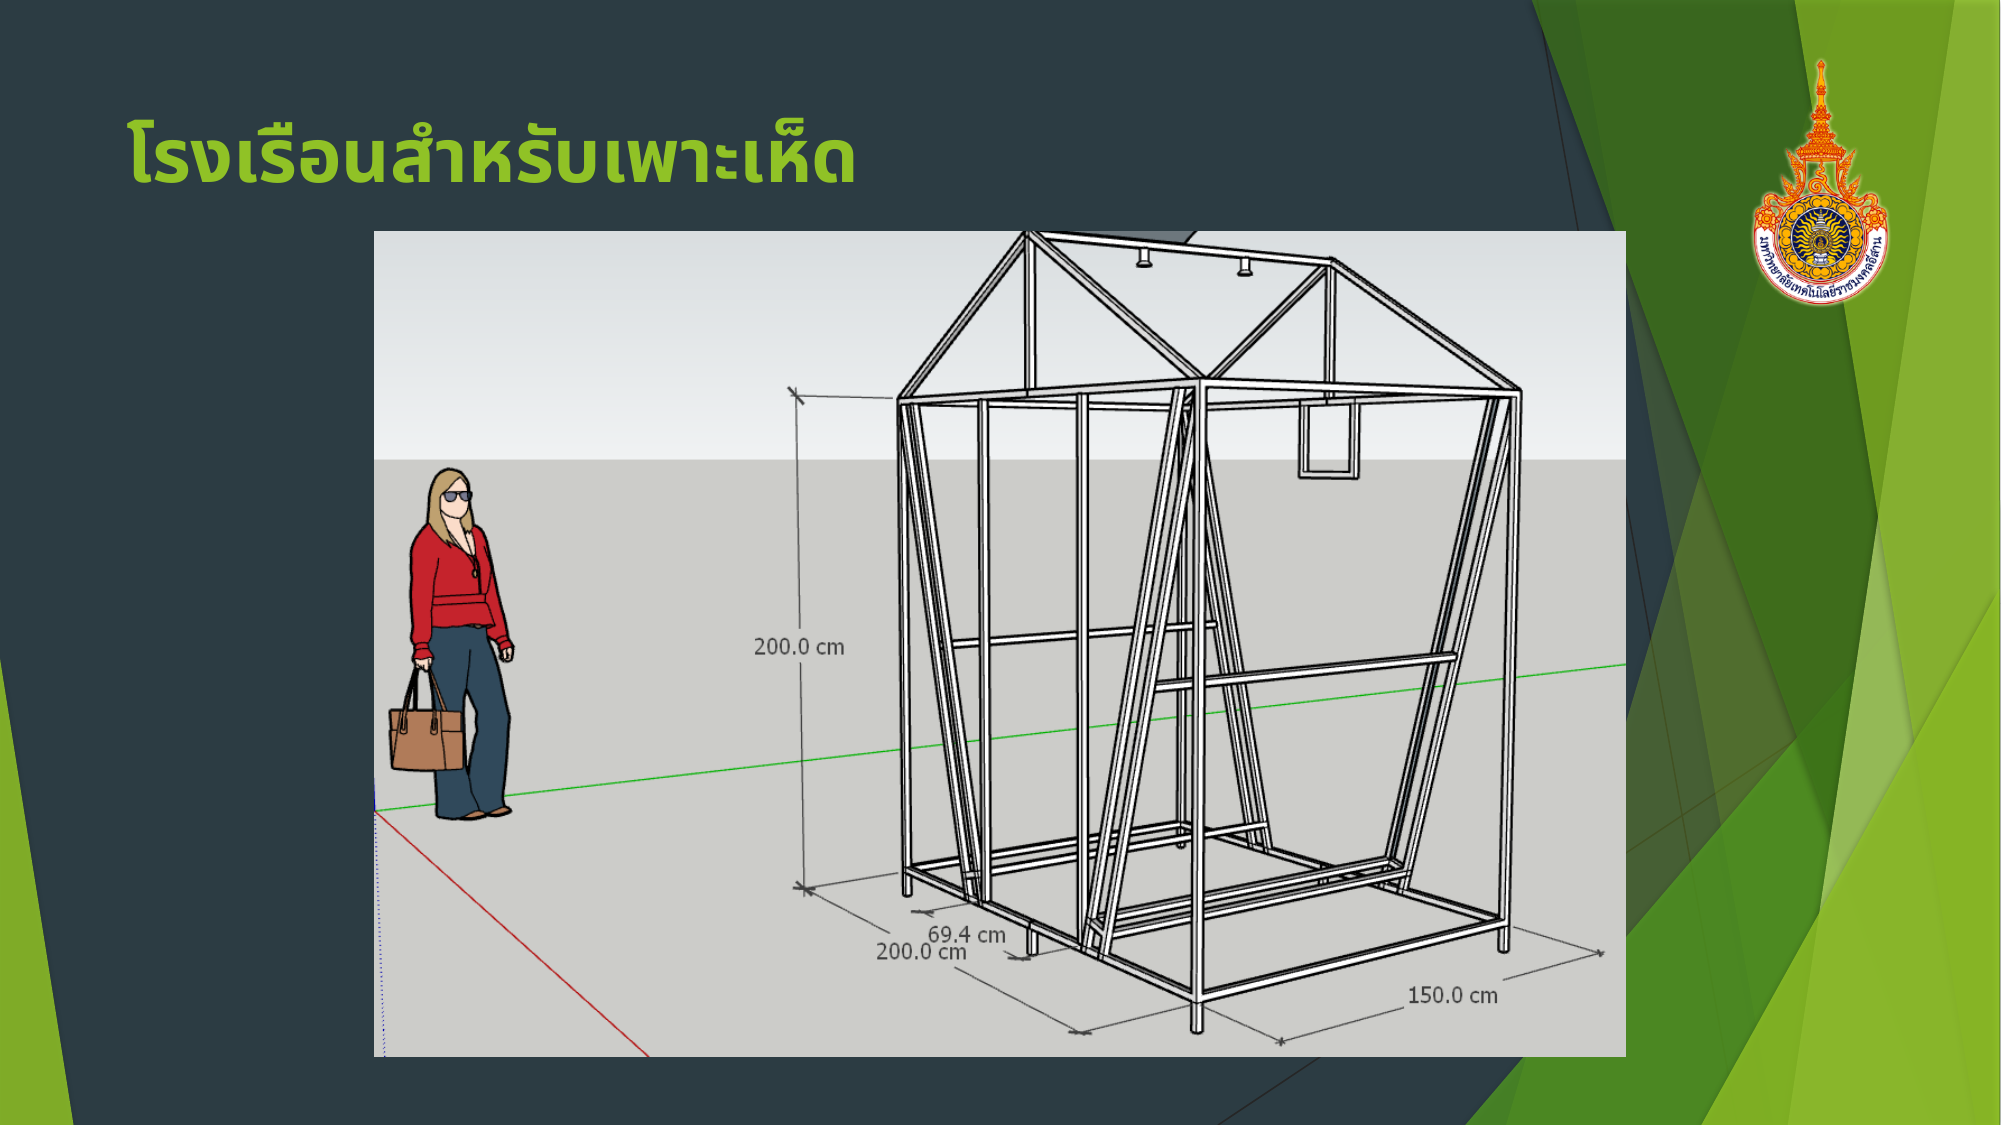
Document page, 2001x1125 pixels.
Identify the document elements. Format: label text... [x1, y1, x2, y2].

title โรงเรือนสำหรับเพาะเห็ด [111, 99, 1522, 317]
picture [1748, 47, 1892, 315]
picture [373, 230, 1627, 1057]
